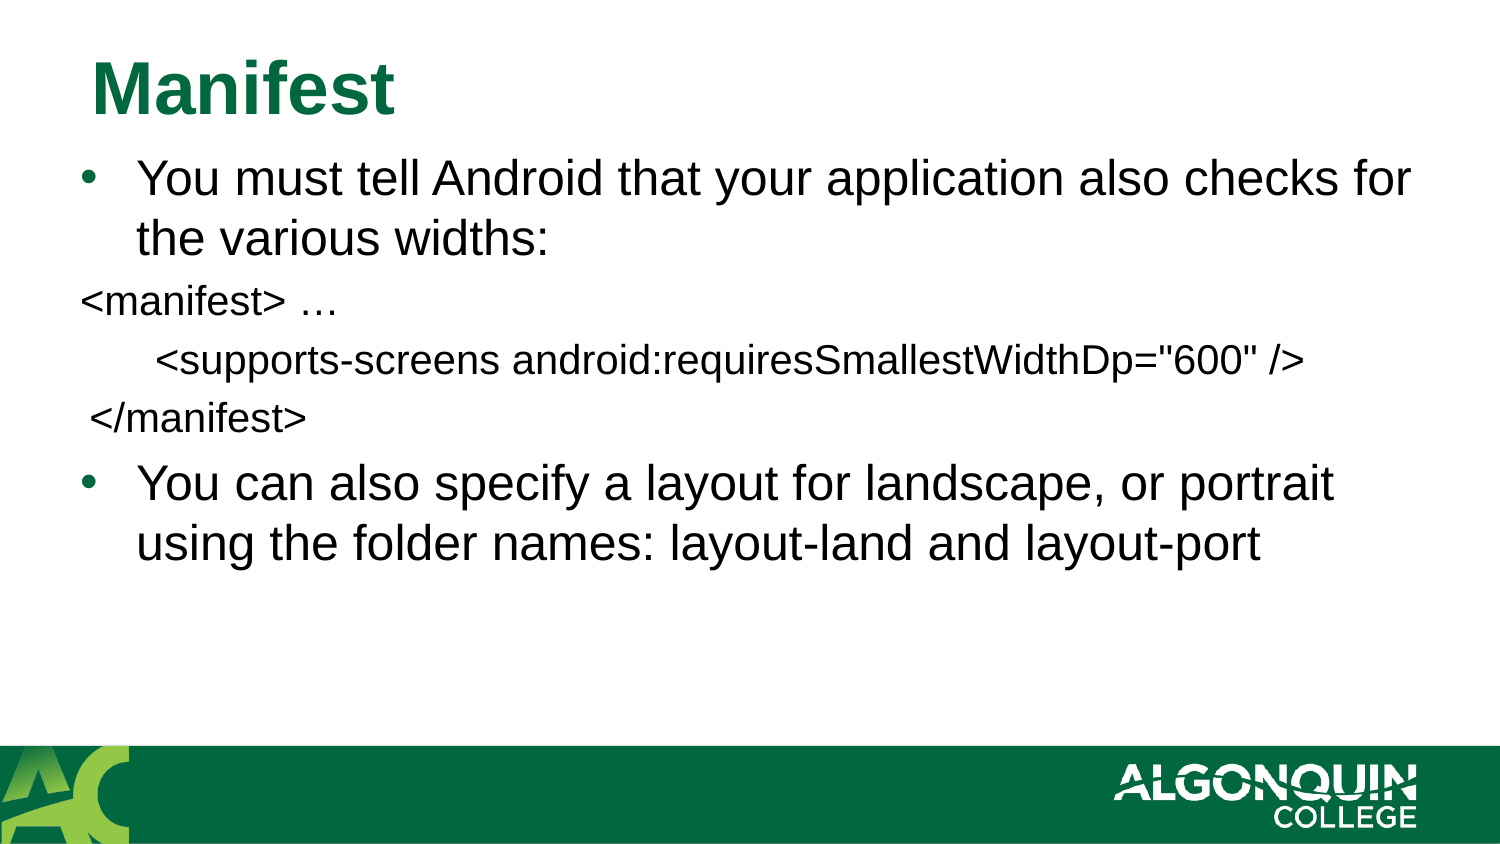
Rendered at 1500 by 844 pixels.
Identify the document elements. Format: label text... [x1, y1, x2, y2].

title Manifest [76, 31, 1424, 138]
list You must tell Android that your application also checks for the various widths: <manifest> … <supports-screens android:requiresSmallestWidthDp="600" /> </manifest> You can also specify a layout for landscape, or portrait using the folder names: layout-land and layout-port [64, 138, 1448, 715]
picture [1, 746, 129, 844]
